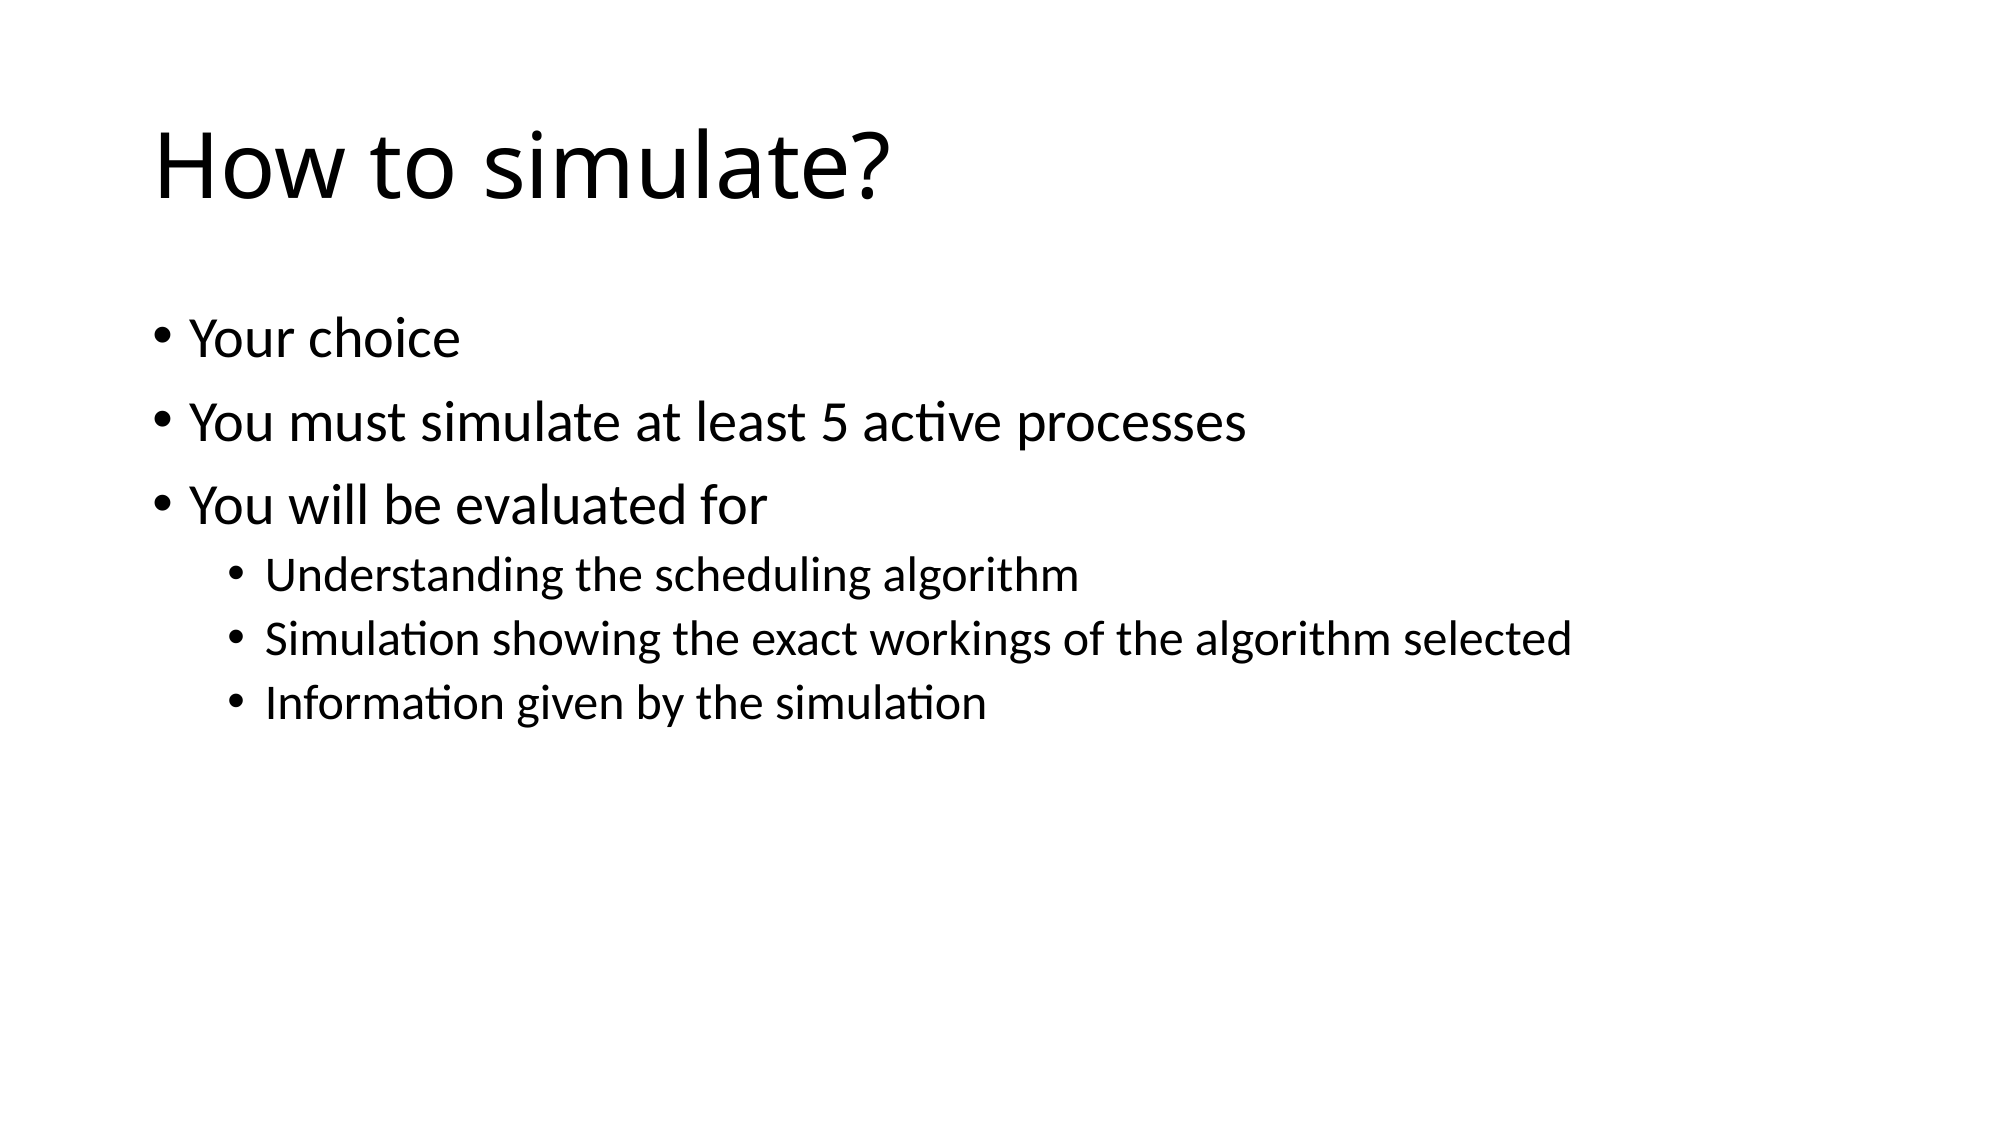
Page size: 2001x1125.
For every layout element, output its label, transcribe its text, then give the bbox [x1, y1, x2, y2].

list Your choice You must simulate at least 5 active processes You will be evaluated for Understanding the scheduling algorithm Simulation showing the exact workings of the algorithm selected Information given by the simulation [137, 299, 1863, 1014]
title How to simulate? [137, 59, 1863, 278]
